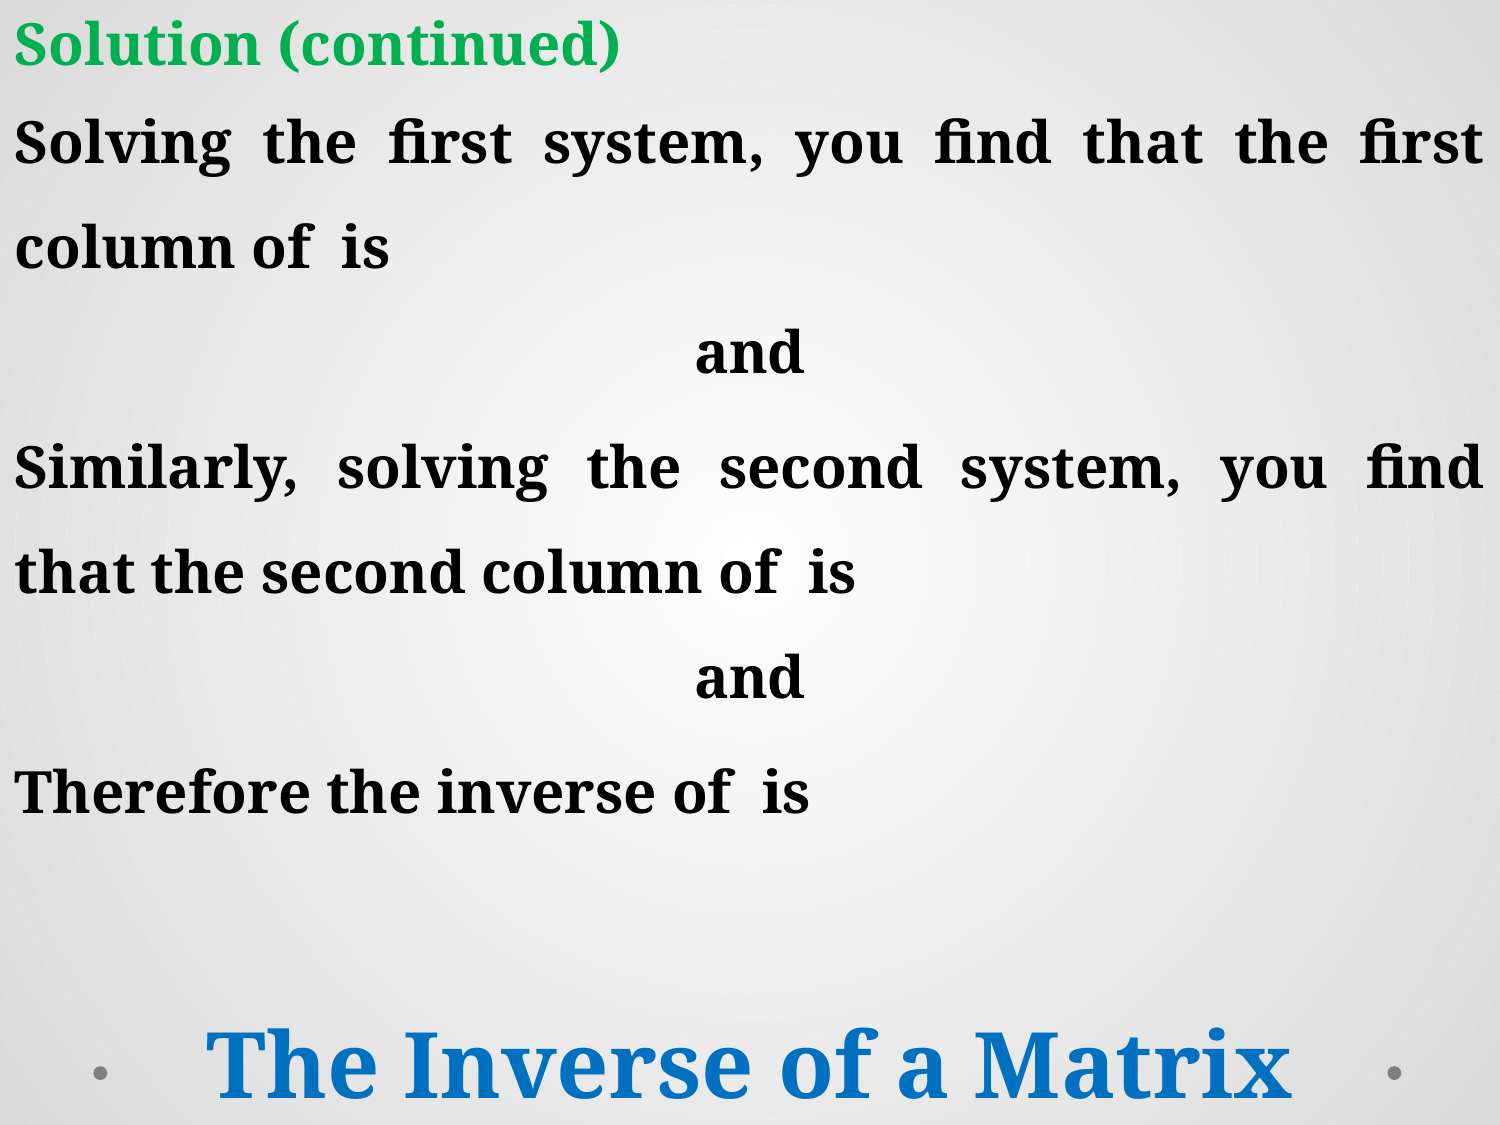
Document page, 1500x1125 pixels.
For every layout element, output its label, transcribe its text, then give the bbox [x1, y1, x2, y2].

text_box The Inverse of a Matrix [0, 999, 1500, 1125]
text_box Solution (continued) [0, 0, 1500, 85]
